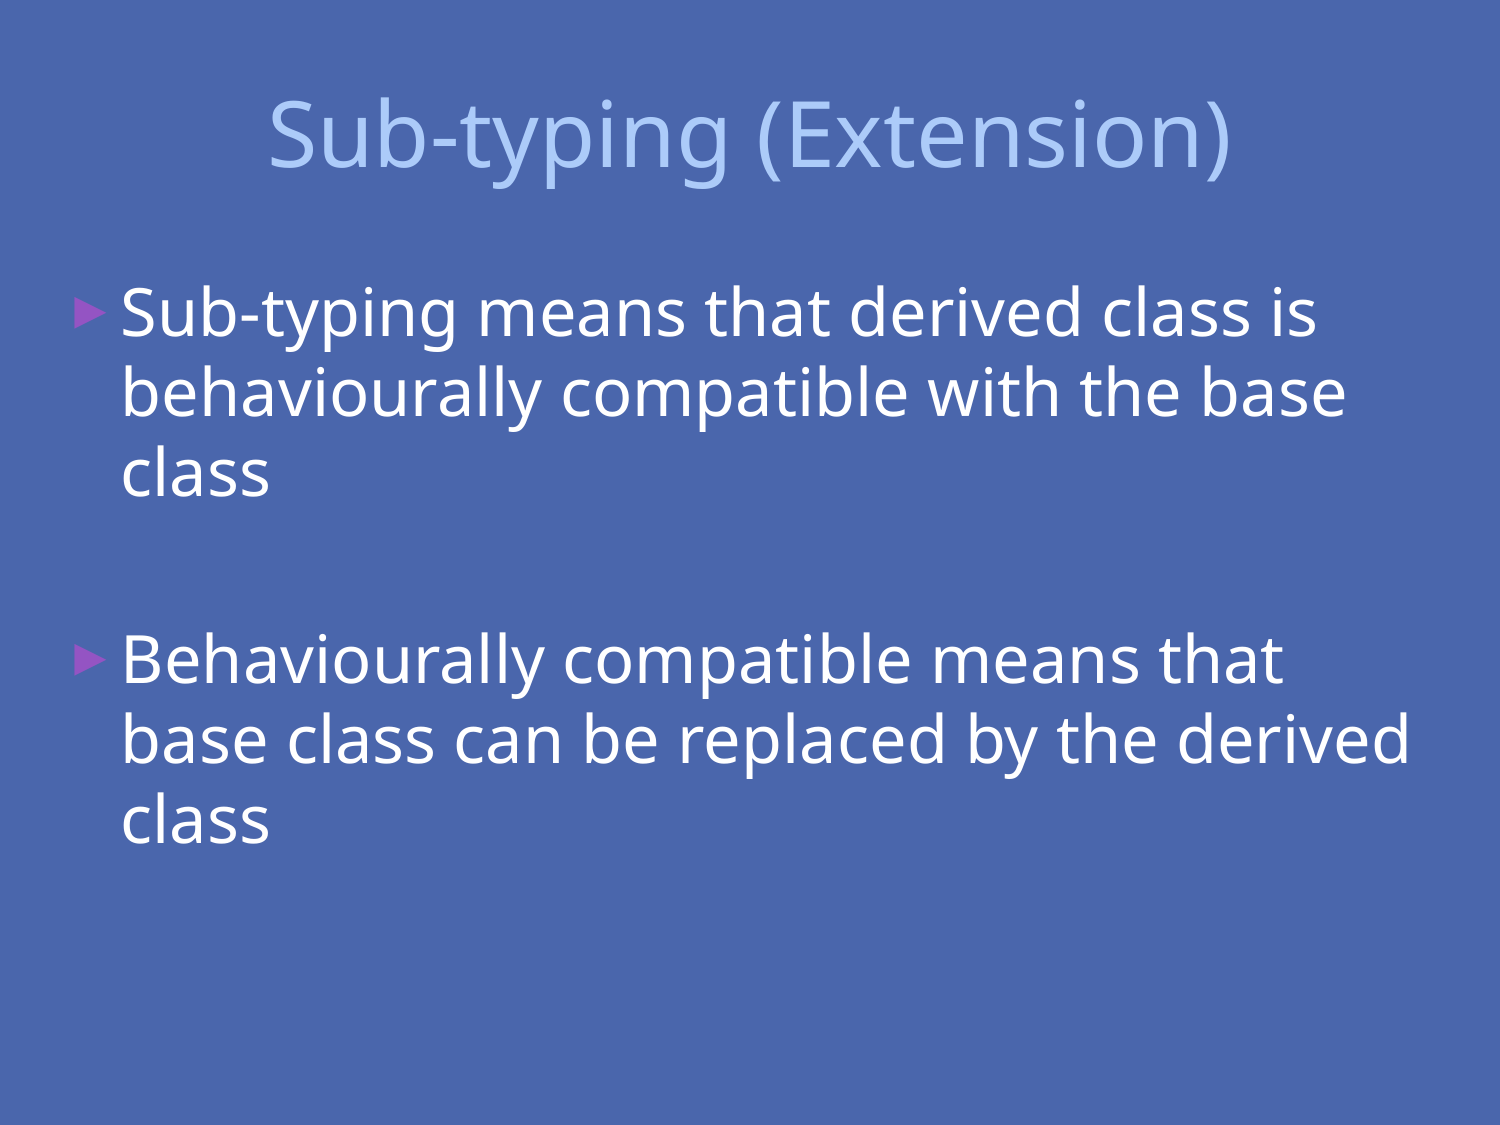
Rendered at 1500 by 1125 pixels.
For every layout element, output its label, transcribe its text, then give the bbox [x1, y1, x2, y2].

title Sub-typing (Extension) [49, 37, 1451, 225]
list Sub-typing means that derived class is behaviourally compatible with the base class Behaviourally compatible means that base class can be replaced by the derived class [49, 262, 1451, 1001]
